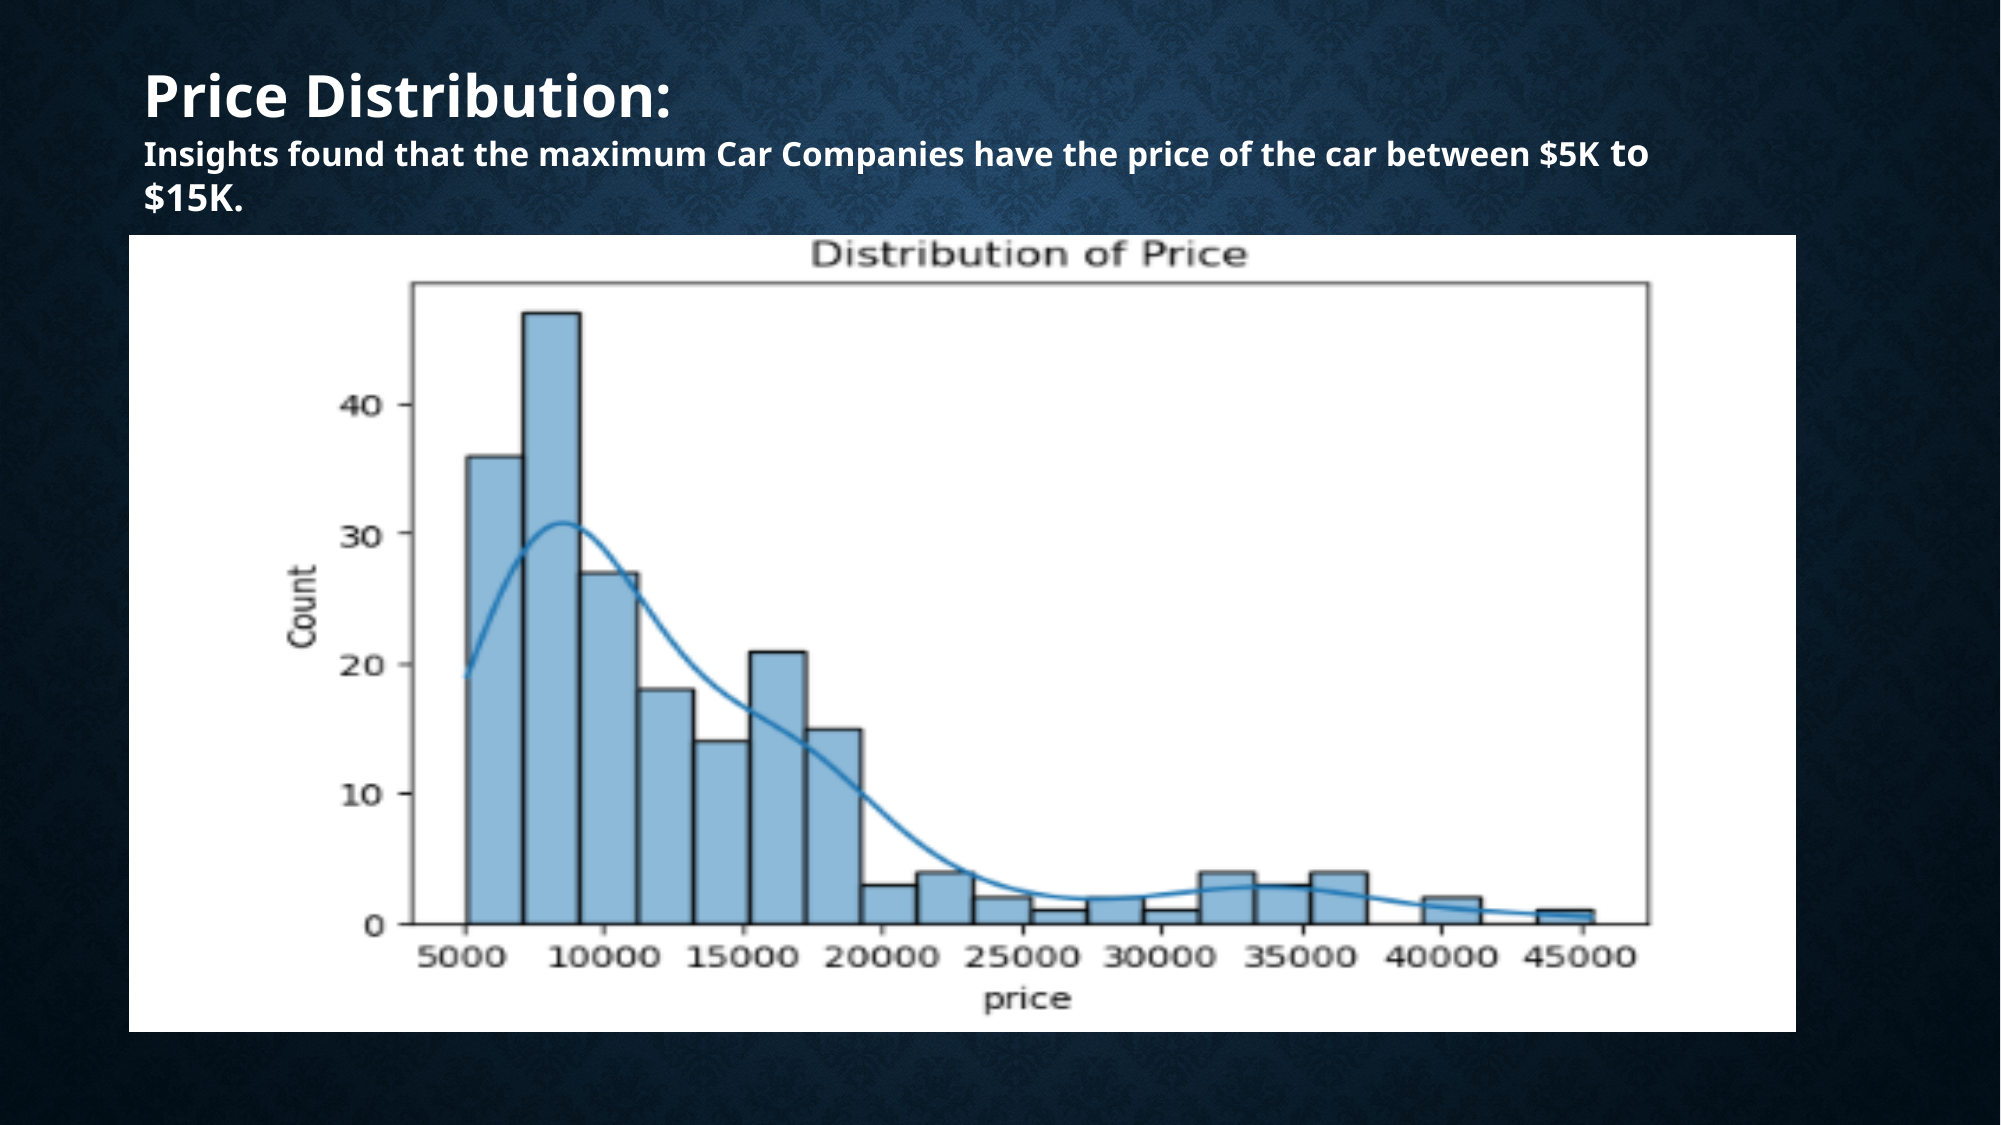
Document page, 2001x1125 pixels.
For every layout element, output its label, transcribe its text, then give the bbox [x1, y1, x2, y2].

picture [128, 234, 1796, 1032]
text_box Price Distribution: Insights found that the maximum Car Companies have the price of the car between $5K to $15K. [129, 51, 1727, 227]
